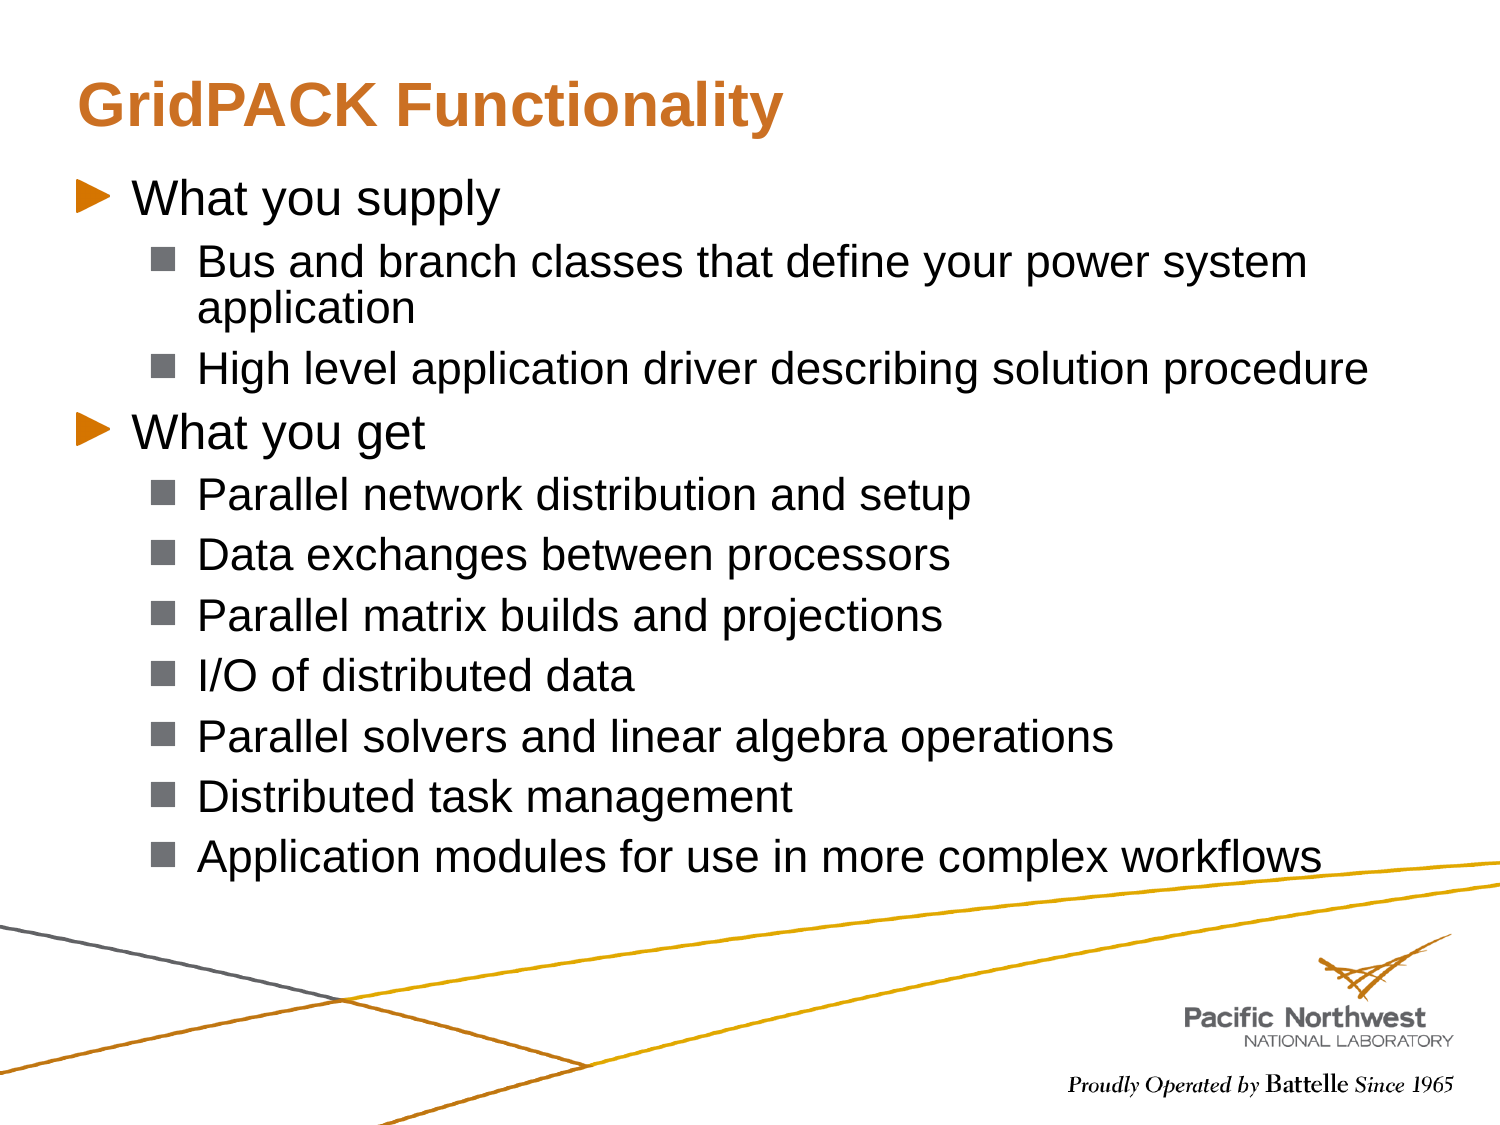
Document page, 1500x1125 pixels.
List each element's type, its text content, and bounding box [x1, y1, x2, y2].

picture [150, 539, 176, 566]
picture [75, 411, 111, 447]
picture [0, 843, 1500, 1125]
picture [150, 660, 176, 687]
picture [150, 841, 176, 868]
picture [150, 781, 176, 808]
picture [75, 178, 111, 214]
picture [150, 353, 176, 379]
picture [150, 600, 176, 626]
title GridPACK Functionality [77, 75, 1424, 174]
picture [150, 246, 176, 272]
picture [150, 721, 176, 747]
list What you supply Bus and branch classes that define your power system application High level application driver describing solution procedure What you get Parallel network distribution and setup Data exchanges between processors Parallel matrix builds and projections I/O of distributed data Parallel solvers and linear algebra operations Distributed task management Application modules for use in more complex workflows [75, 174, 1425, 975]
picture [150, 479, 176, 506]
